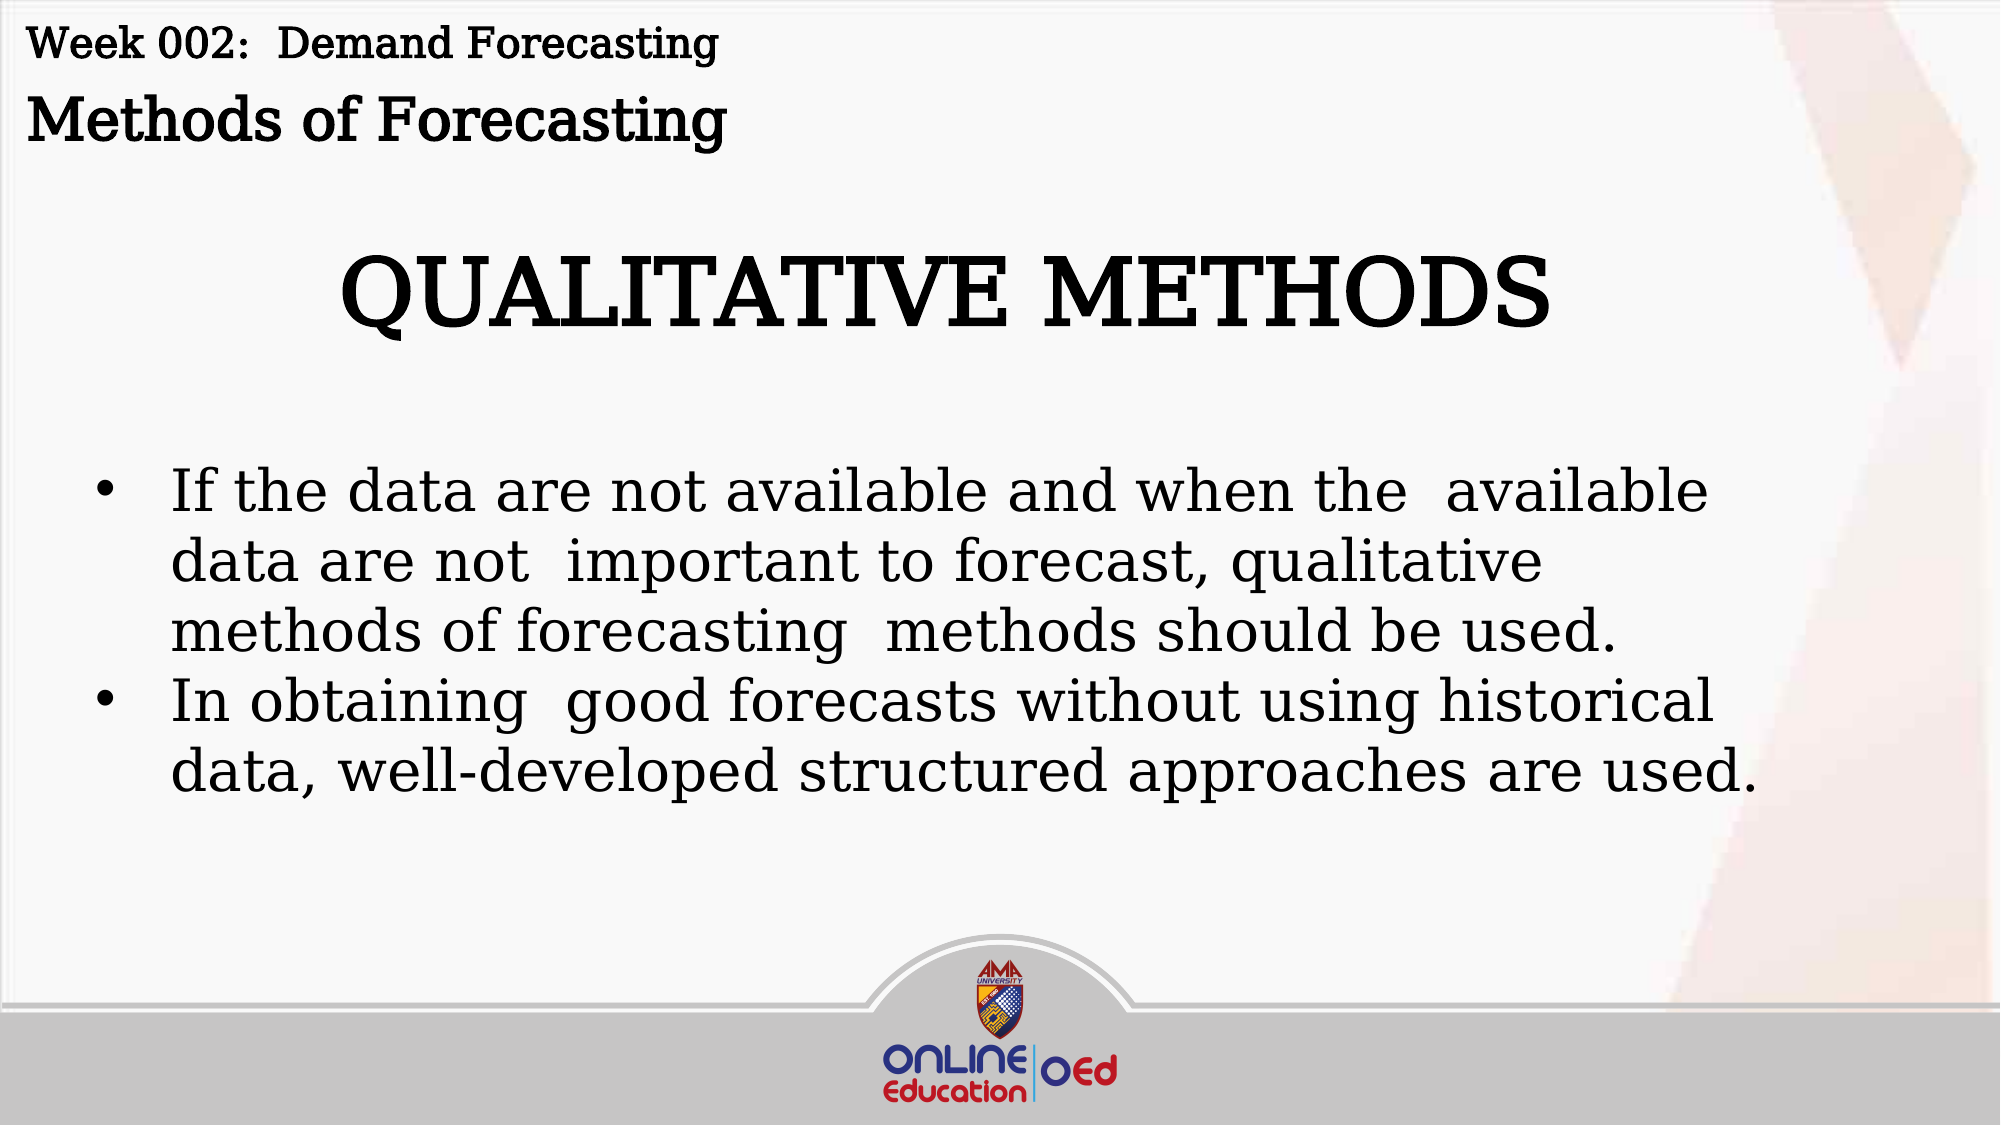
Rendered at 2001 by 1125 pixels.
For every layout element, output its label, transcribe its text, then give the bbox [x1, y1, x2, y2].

text_box Week 002: Demand Forecasting [11, 8, 1984, 74]
text_box QUALITATIVE METHODS If the data are not available and when the available data are not important to forecast, qualitative methods of forecasting methods should be used. In obtaining good forecasts without using historical data, well-developed structured approaches are used. [80, 225, 1814, 1030]
text_box Methods of Forecasting [11, 74, 1984, 159]
picture [0, 0, 2001, 1125]
